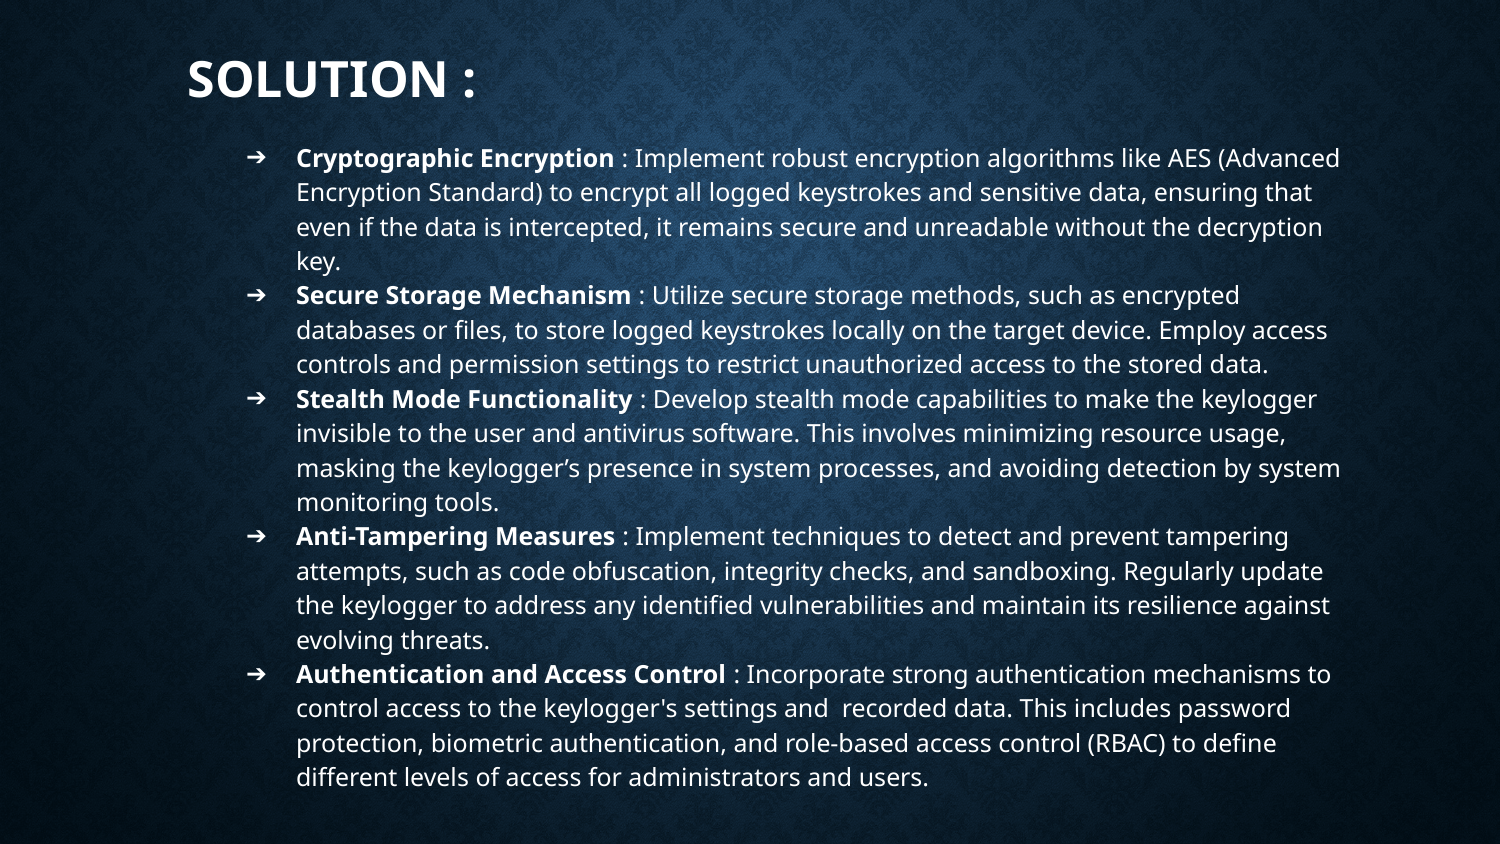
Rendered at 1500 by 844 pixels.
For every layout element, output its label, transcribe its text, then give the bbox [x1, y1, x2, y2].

list Cryptographic Encryption : Implement robust encryption algorithms like AES (Advanced Encryption Standard) to encrypt all logged keystrokes and sensitive data, ensuring that even if the data is intercepted, it remains secure and unreadable without the decryption key. Secure Storage Mechanism : Utilize secure storage methods, such as encrypted databases or files, to store logged keystrokes locally on the target device. Employ access controls and permission settings to restrict unauthorized access to the stored data. Stealth Mode Functionality : Develop stealth mode capabilities to make the keylogger invisible to the user and antivirus software. This involves minimizing resource usage, masking the keylogger’s presence in system processes, and avoiding detection by system monitoring tools. Anti-Tampering Measures : Implement techniques to detect and prevent tampering attempts, such as code obfuscation, integrity checks, and sandboxing. Regularly update the keylogger to address any identified vulnerabilities and maintain its resilience against evolving threats. Authentication and Access Control : Incorporate strong authentication mechanisms to control access to the keylogger's settings and recorded data. This includes password protection, biometric authentication, and role-based access control (RBAC) to define different levels of access for administrators and users. [206, 122, 1361, 601]
title Solution : [172, 0, 1328, 123]
